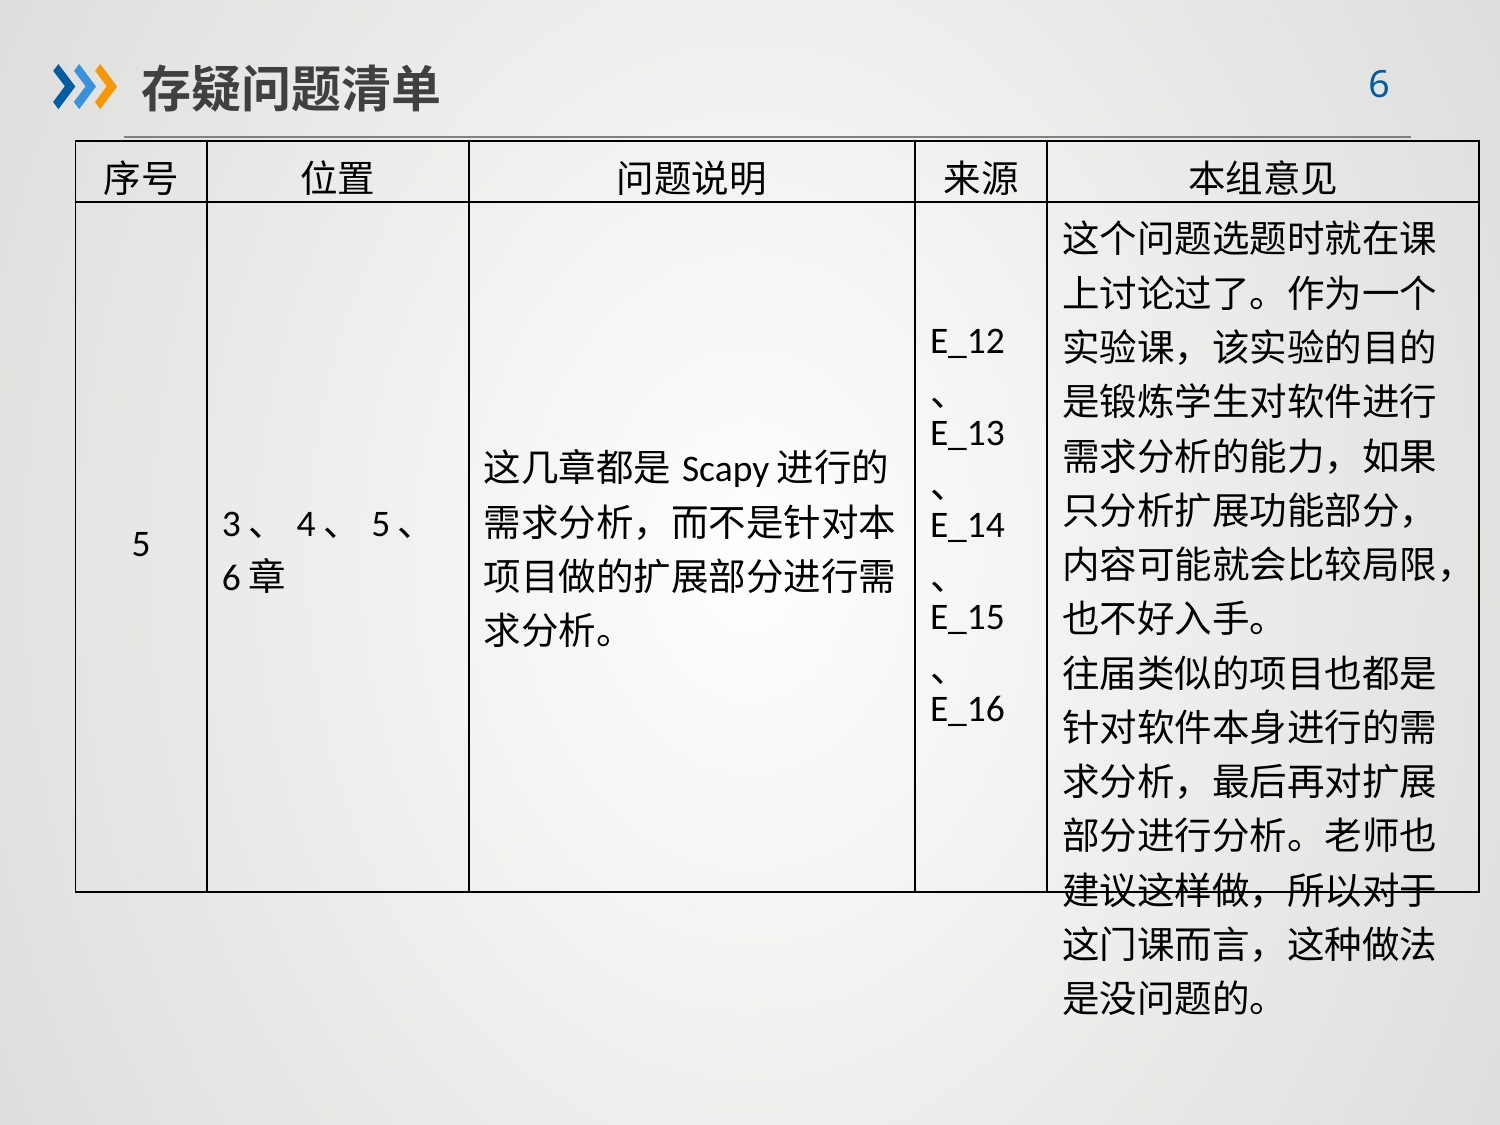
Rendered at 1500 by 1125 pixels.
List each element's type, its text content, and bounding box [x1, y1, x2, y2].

table_cell 这个问题选题时就在课上讨论过了。作为一个实验课，该实验的目的是锻炼学生对软件进行需求分析的能力，如果只分析扩展功能部分，内容可能就会比较局限，也不好入手。 往届类似的项目也都是针对软件本身进行的需求分析，最后再对扩展部分进行分析。老师也建议这样做，所以对于这门课而言，这种做法是没问题的。 [1048, 203, 1478, 891]
table_header 序号 [76, 142, 206, 201]
table_header 来源 [916, 142, 1046, 201]
table_header 本组意见 [1048, 142, 1478, 201]
table_header 问题说明 [470, 142, 914, 201]
table_cell 这几章都是Scapy进行的需求分析，而不是针对本项目做的扩展部分进行需求分析。 [470, 203, 914, 891]
table_cell 5 [76, 203, 206, 891]
table_cell 3、4、5、6章 [208, 203, 468, 891]
picture [0, 0, 1500, 1125]
table_header 位置 [208, 142, 468, 201]
table_cell E_12、 E_13、 E_14、 E_15、 E_16 [916, 203, 1046, 891]
text_box 存疑问题清单 [126, 49, 457, 125]
